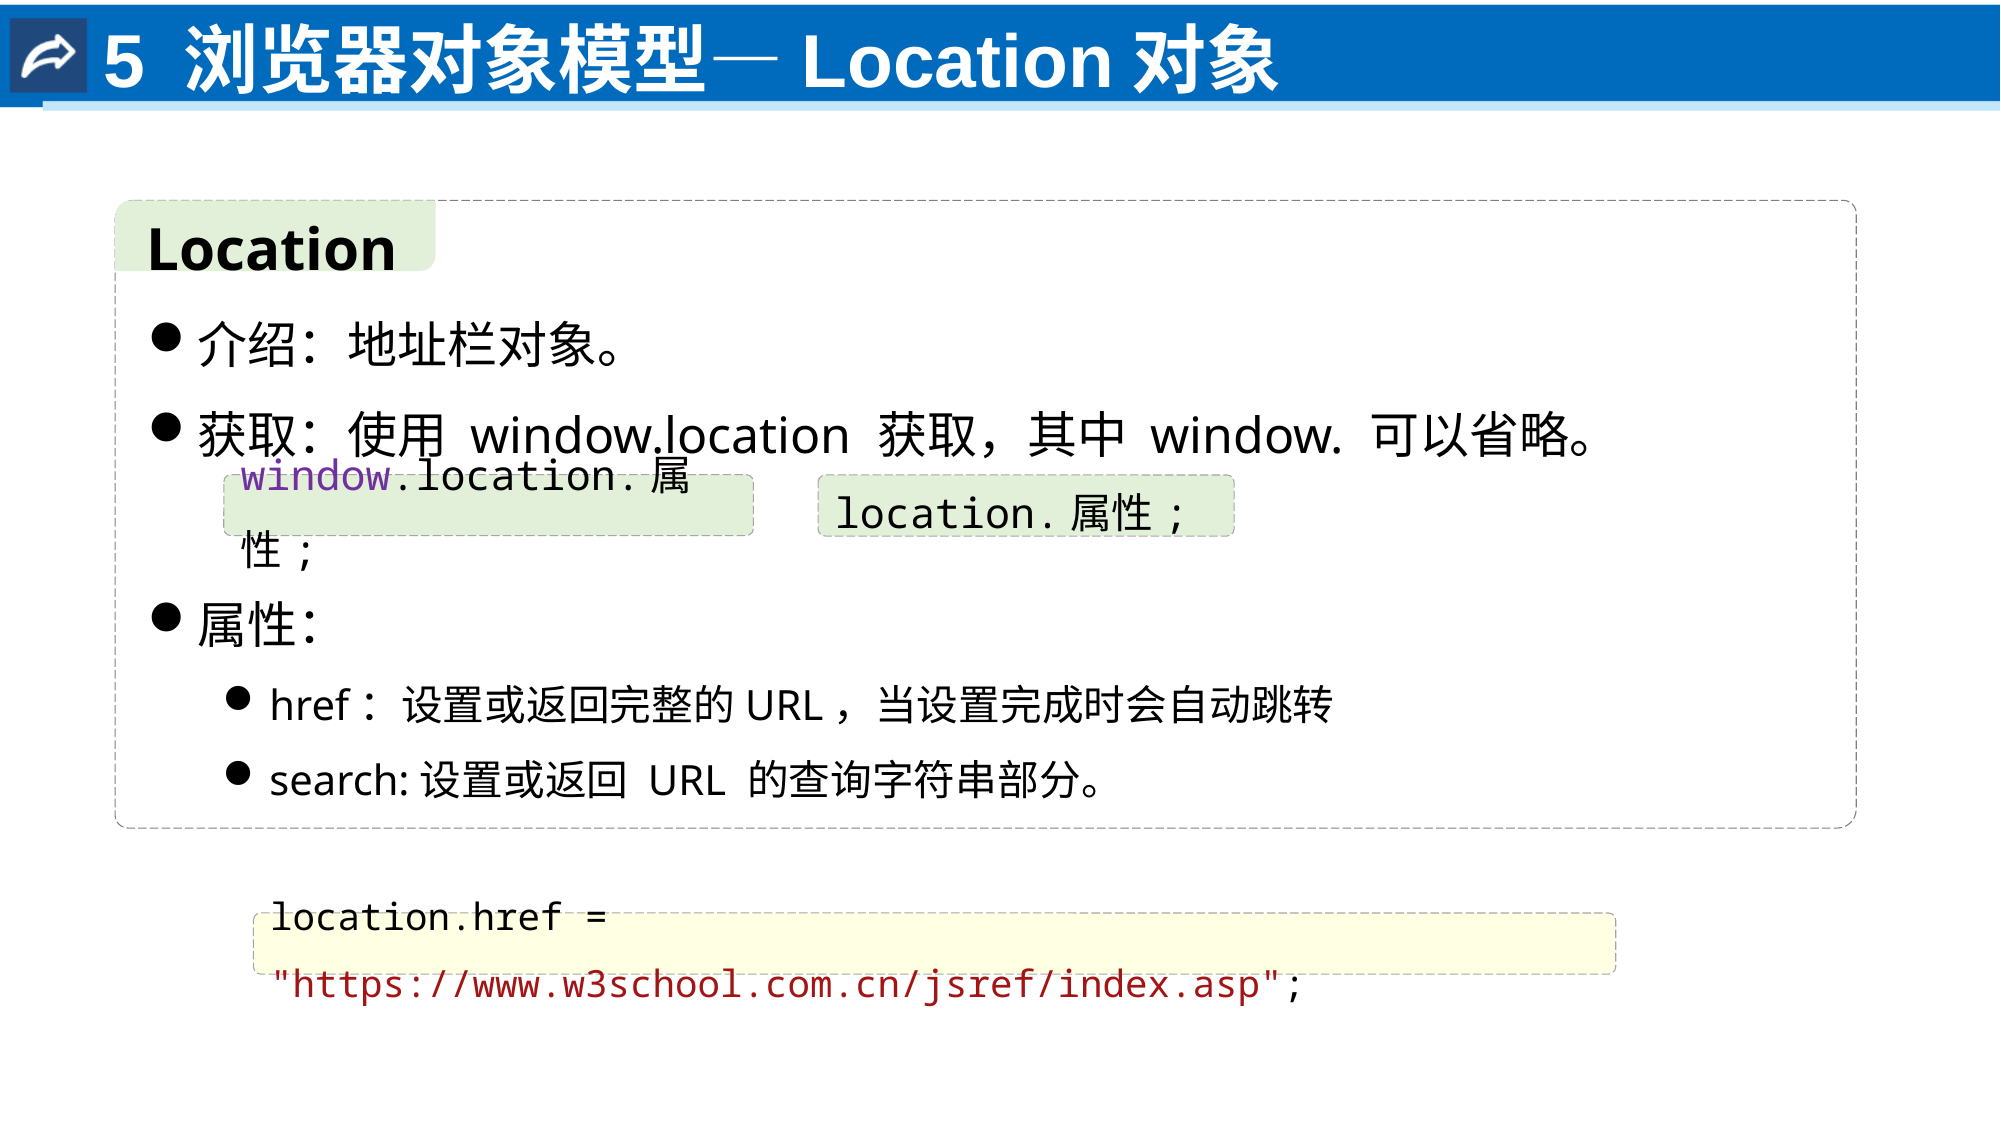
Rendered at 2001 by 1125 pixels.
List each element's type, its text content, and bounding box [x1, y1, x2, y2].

text_box location.href = "https://www.w3school.com.cn/jsref/index.asp"; [252, 911, 1617, 976]
picture [0, 0, 2000, 117]
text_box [115, 200, 1857, 829]
